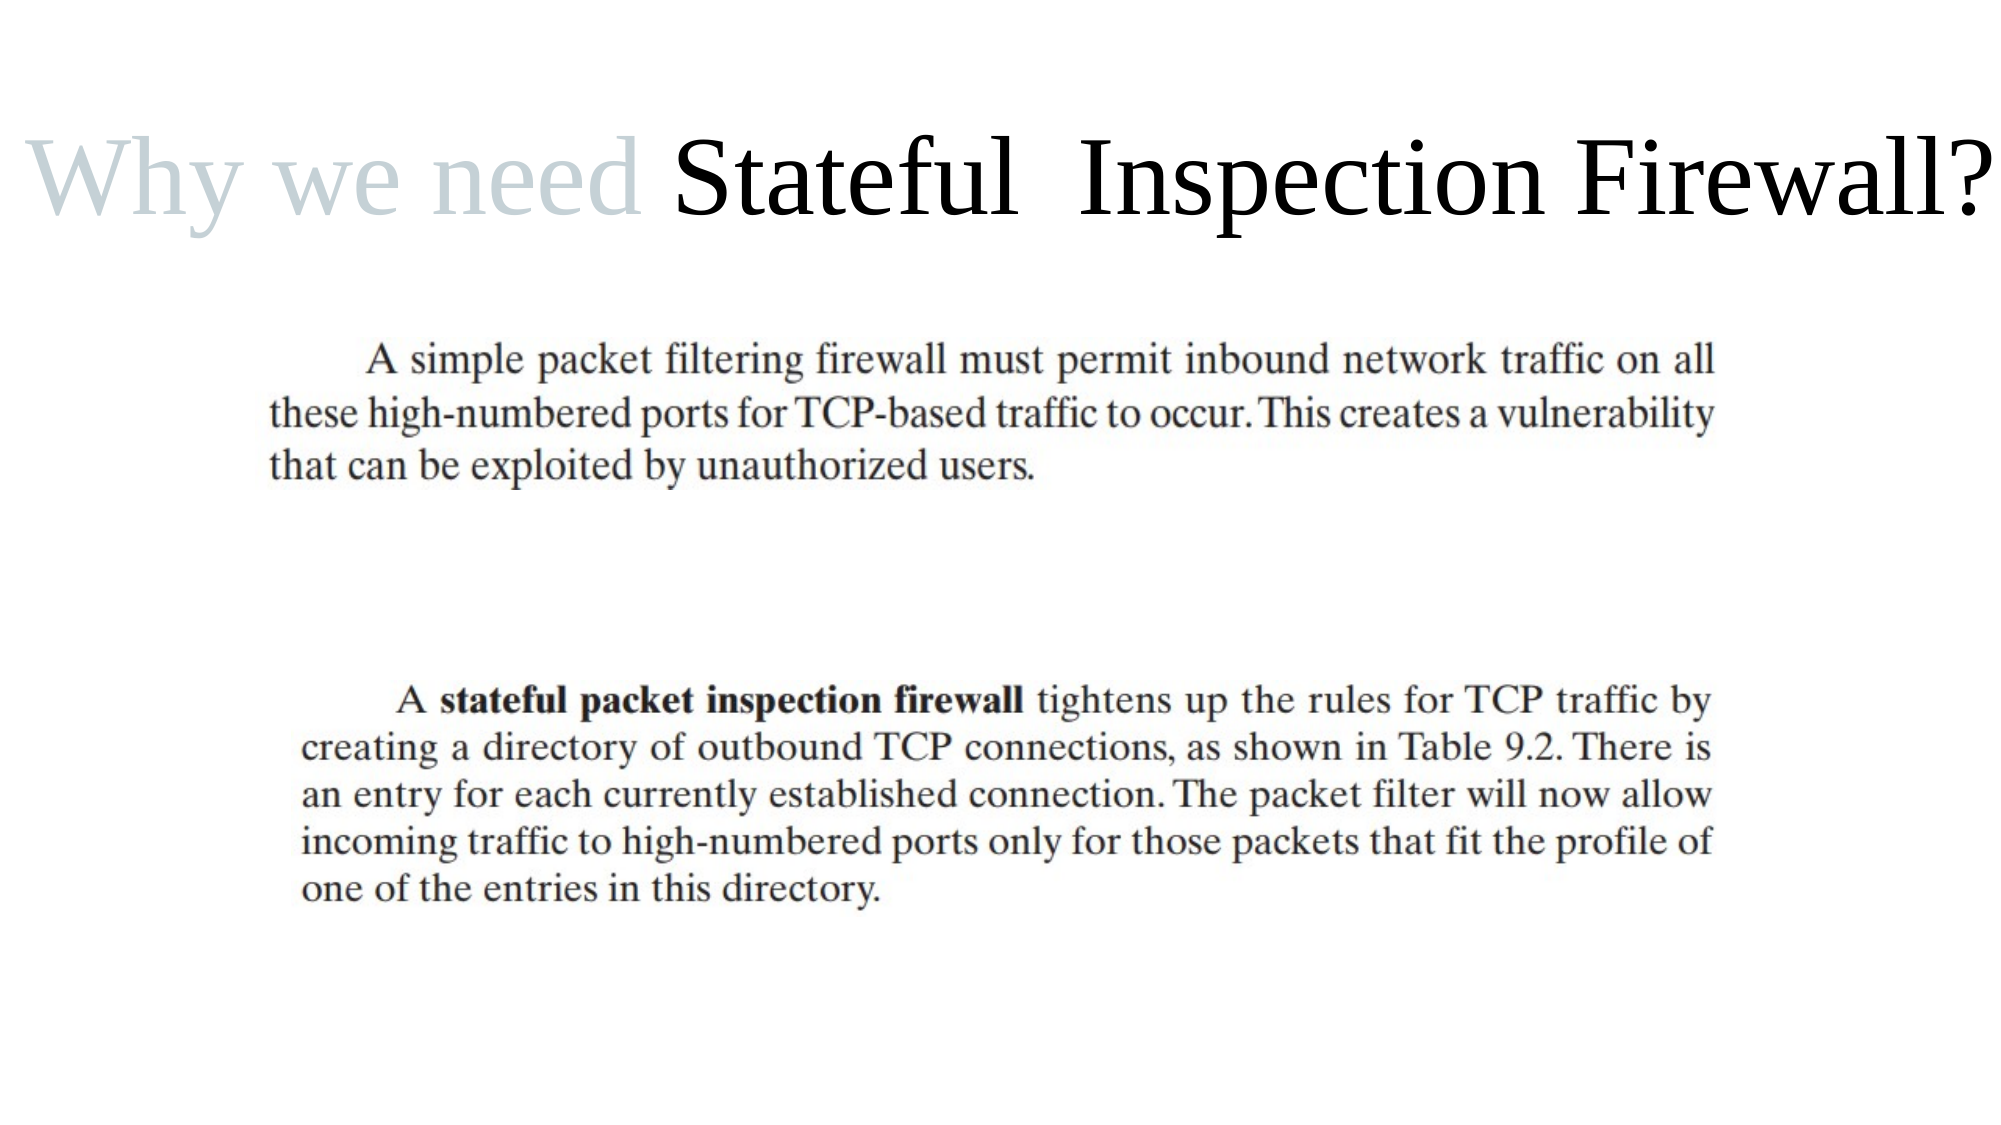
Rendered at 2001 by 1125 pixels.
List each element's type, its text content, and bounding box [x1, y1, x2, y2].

picture [255, 337, 1720, 490]
title Why we need Stateful Inspection Firewall? [23, 64, 2000, 271]
picture [291, 680, 1723, 917]
